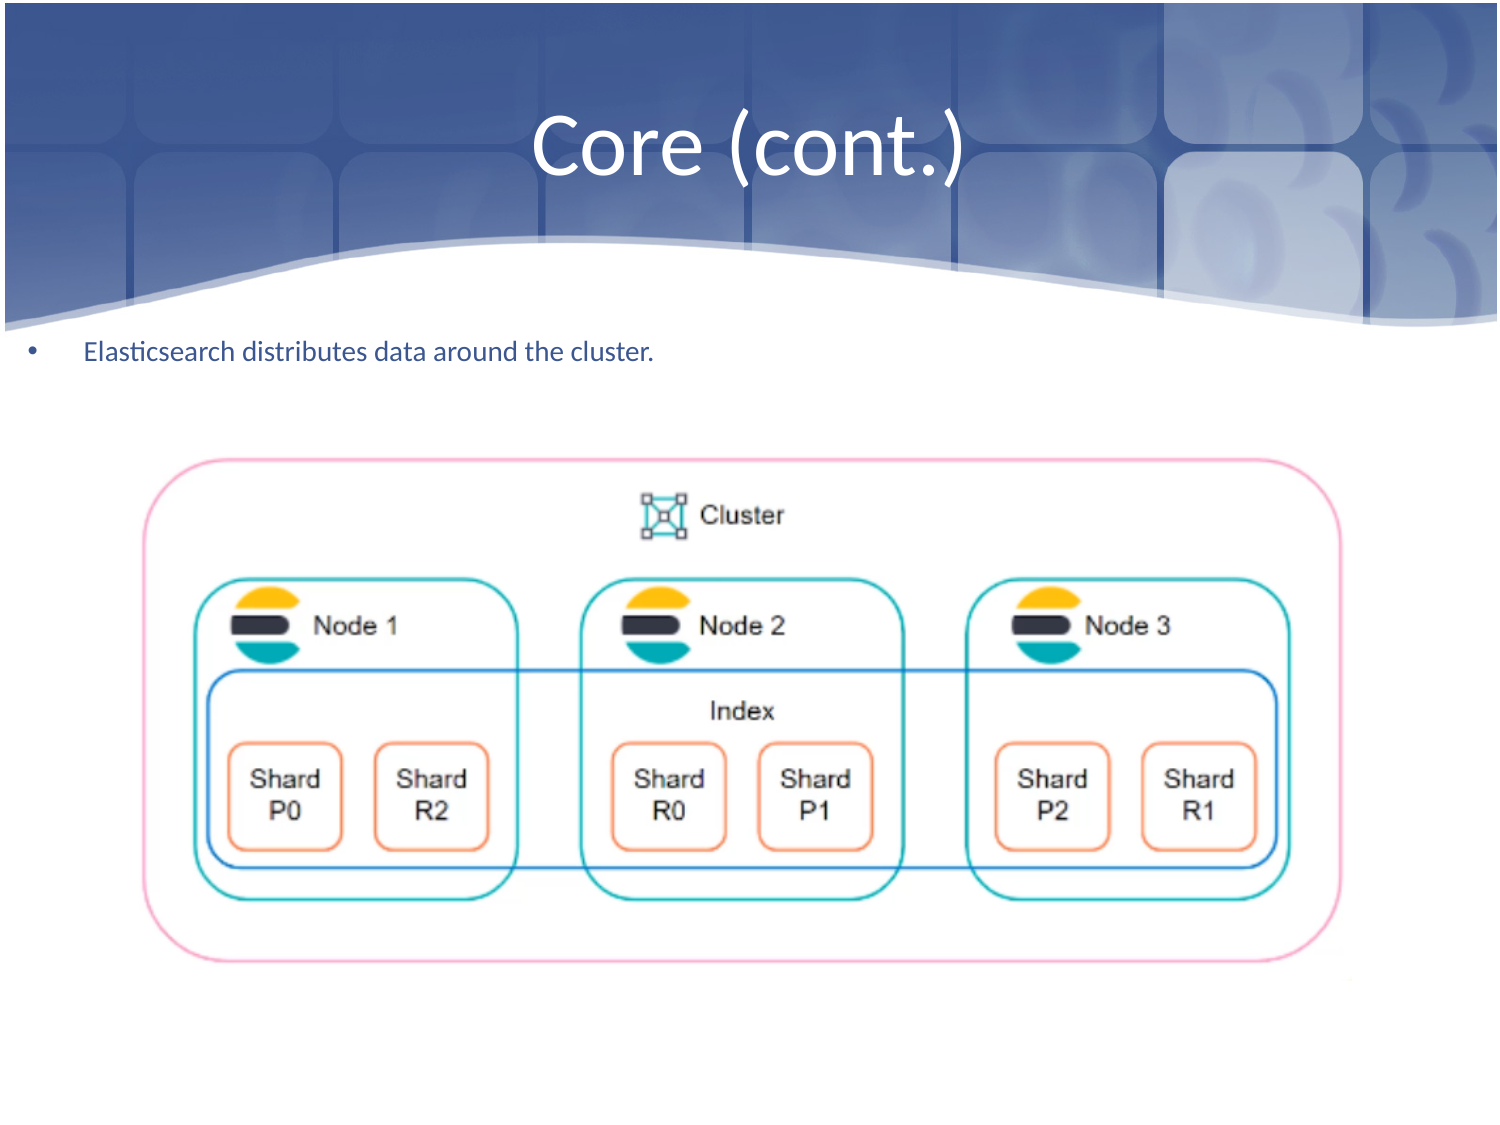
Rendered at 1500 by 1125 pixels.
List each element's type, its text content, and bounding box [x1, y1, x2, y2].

picture [0, 0, 1500, 1125]
title Core (cont.) [37, 44, 1463, 233]
list Elasticsearch distributes data around the cluster. [12, 324, 1438, 401]
